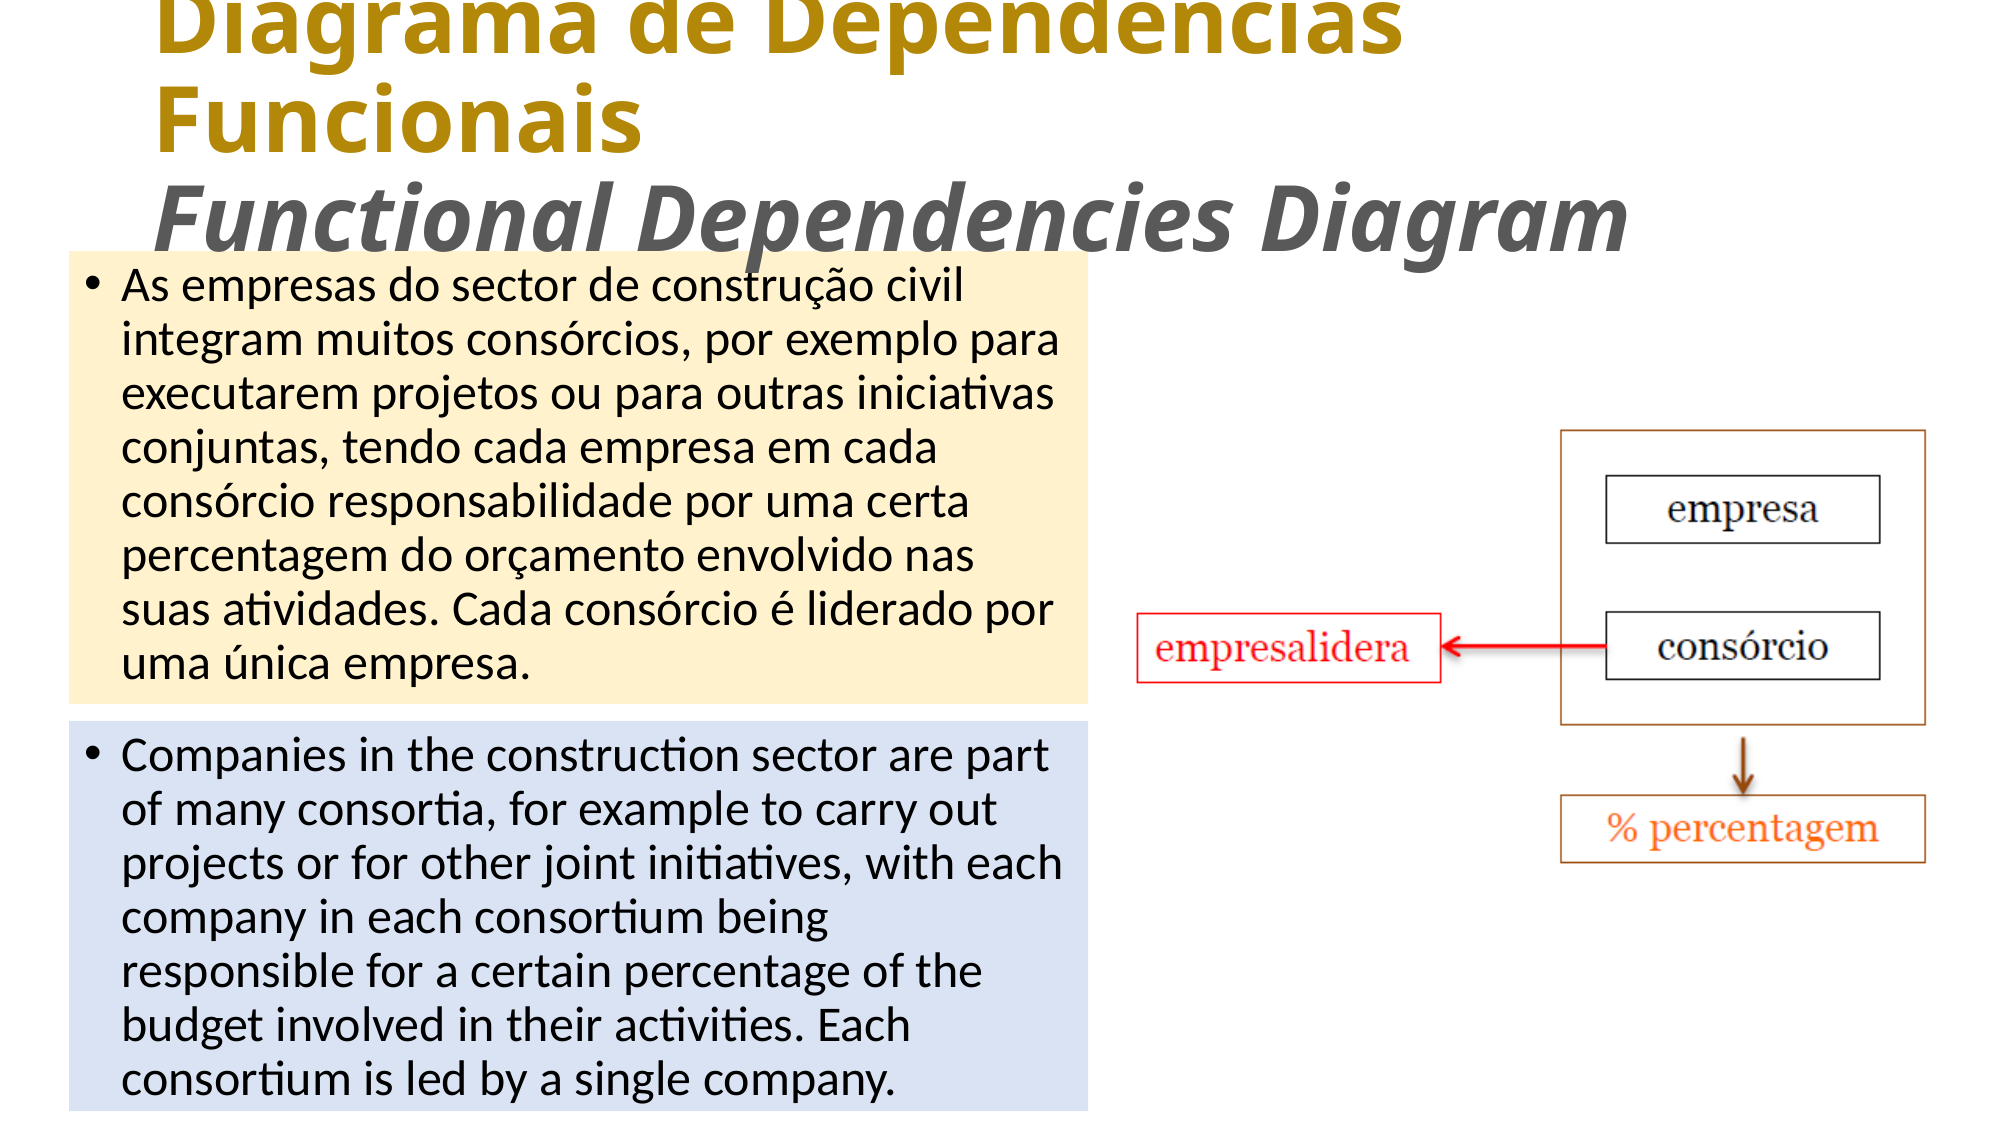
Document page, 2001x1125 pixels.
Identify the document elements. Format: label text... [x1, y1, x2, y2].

text_box As empresas do sector de construção civil integram muitos consórcios, por exemplo para executarem projetos ou para outras iniciativas conjuntas, tendo cada empresa em cada consórcio responsabilidade por uma certa percentagem do orçamento envolvido nas suas atividades. Cada consórcio é liderado por uma única empresa. [69, 251, 1089, 704]
picture [1126, 422, 1934, 873]
text_box Companies in the construction sector are part of many consortia, for example to carry out projects or for other joint initiatives, with each company in each consortium being responsible for a certain percentage of the budget involved in their activities. Each consortium is led by a single company. [69, 720, 1089, 1112]
title Diagrama de Dependências Funcionais Functional Dependencies Diagram [137, 13, 1863, 232]
